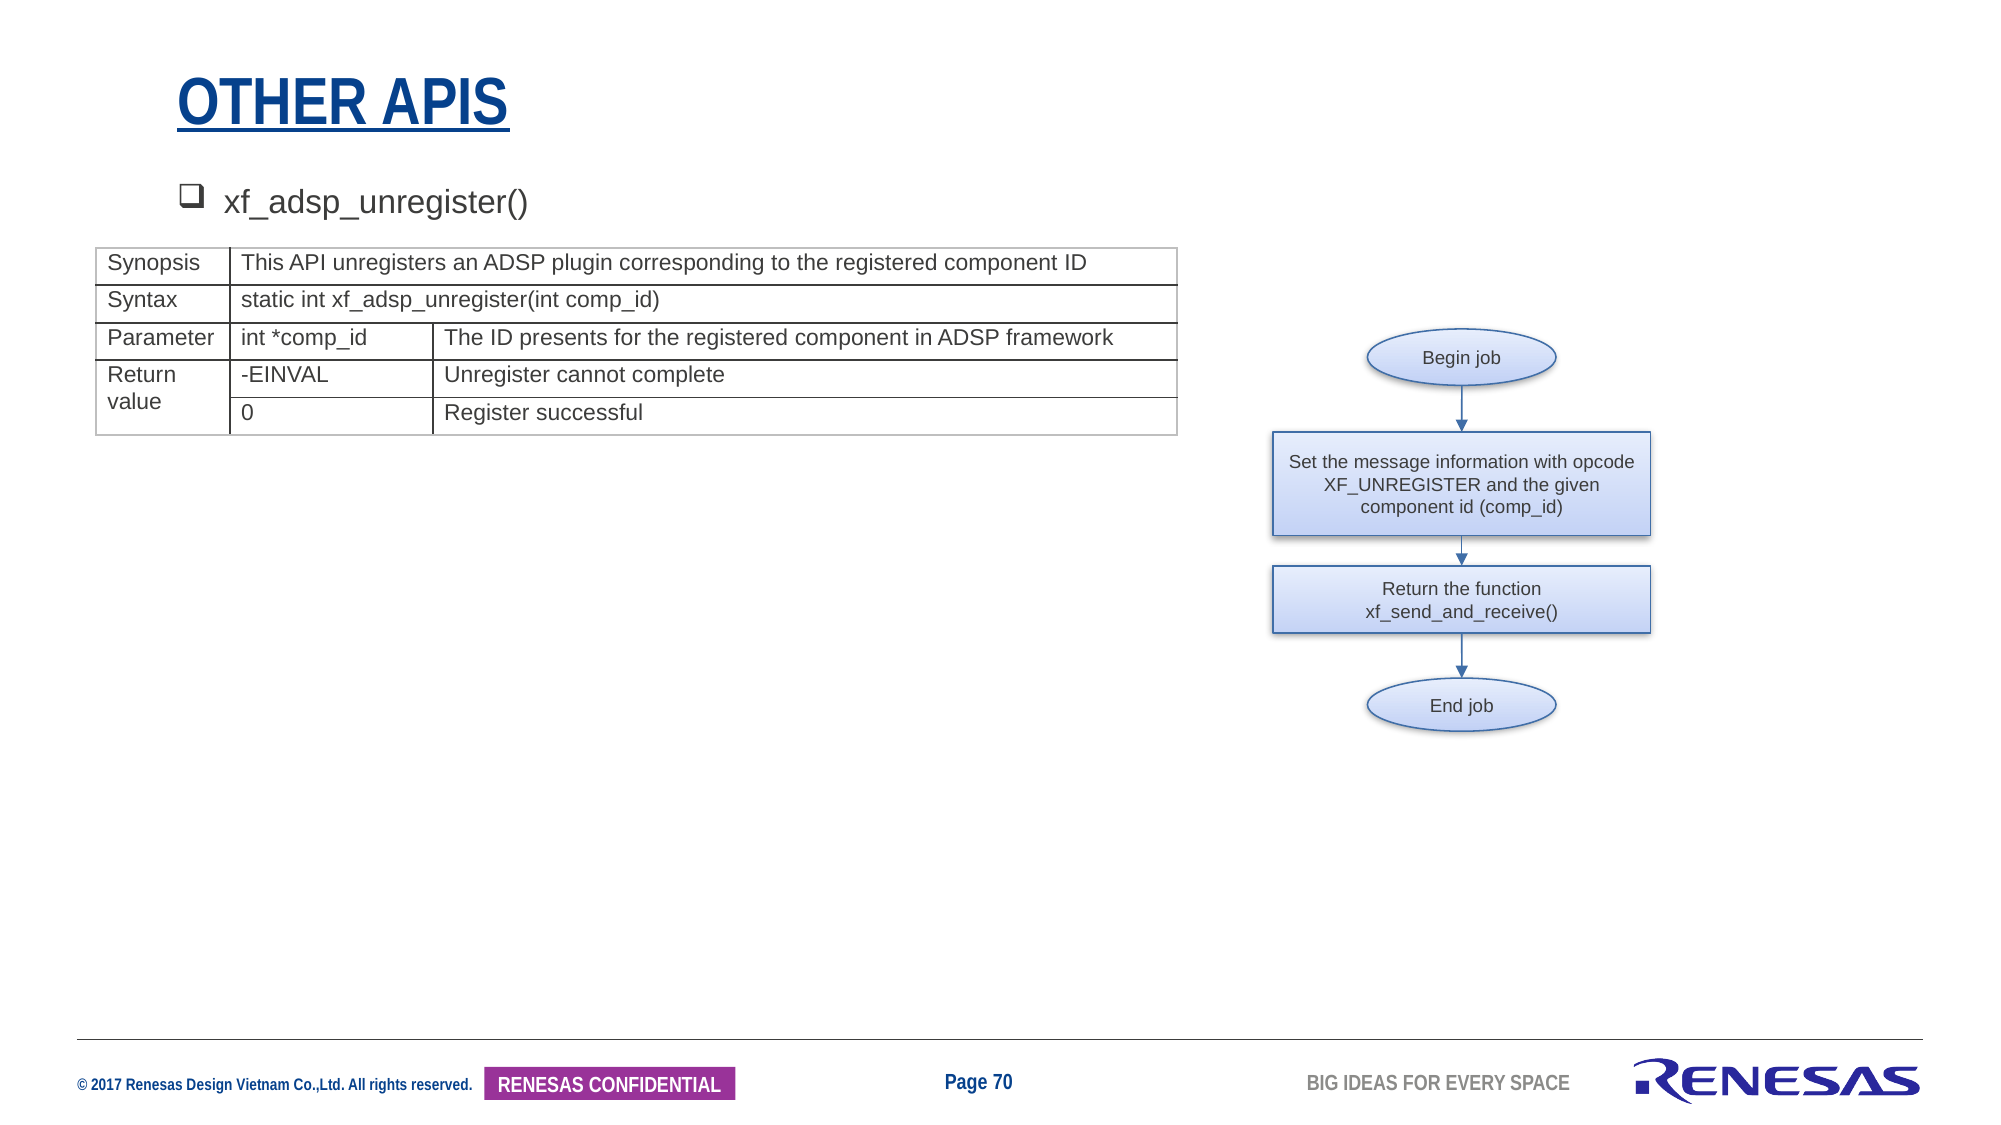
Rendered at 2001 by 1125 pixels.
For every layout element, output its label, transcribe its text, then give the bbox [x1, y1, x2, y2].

text_box End job [1366, 677, 1557, 732]
table_cell Register successful [434, 398, 1176, 434]
table_cell Return value [97, 361, 229, 434]
table_cell Unregister cannot complete [434, 361, 1176, 397]
table_header Synopsis [97, 249, 229, 284]
text_box Begin job [1366, 328, 1557, 387]
table_header This API unregisters an ADSP plugin corresponding to the registered component ID [231, 249, 1176, 284]
picture [1631, 1056, 1923, 1106]
table_cell Syntax [97, 286, 229, 322]
text_box xf_adsp_unregister() [177, 172, 1154, 221]
slide_number Page 70 [944, 1067, 1056, 1095]
table_cell 0 [231, 398, 432, 434]
table_cell Parameter [97, 324, 229, 359]
table_cell -EINVAL [231, 361, 432, 397]
text_box Set the message information with opcode XF_UNREGISTER and the given component id (comp_id) [1272, 431, 1651, 536]
table_cell int *comp_id [231, 324, 432, 359]
table_cell static int xf_adsp_unregister(int comp_id) [231, 286, 1176, 322]
title Other APIs [177, 66, 1804, 140]
text_box Return the function xf_send_and_receive() [1272, 565, 1651, 634]
table_cell The ID presents for the registered component in ADSP framework [434, 324, 1176, 359]
